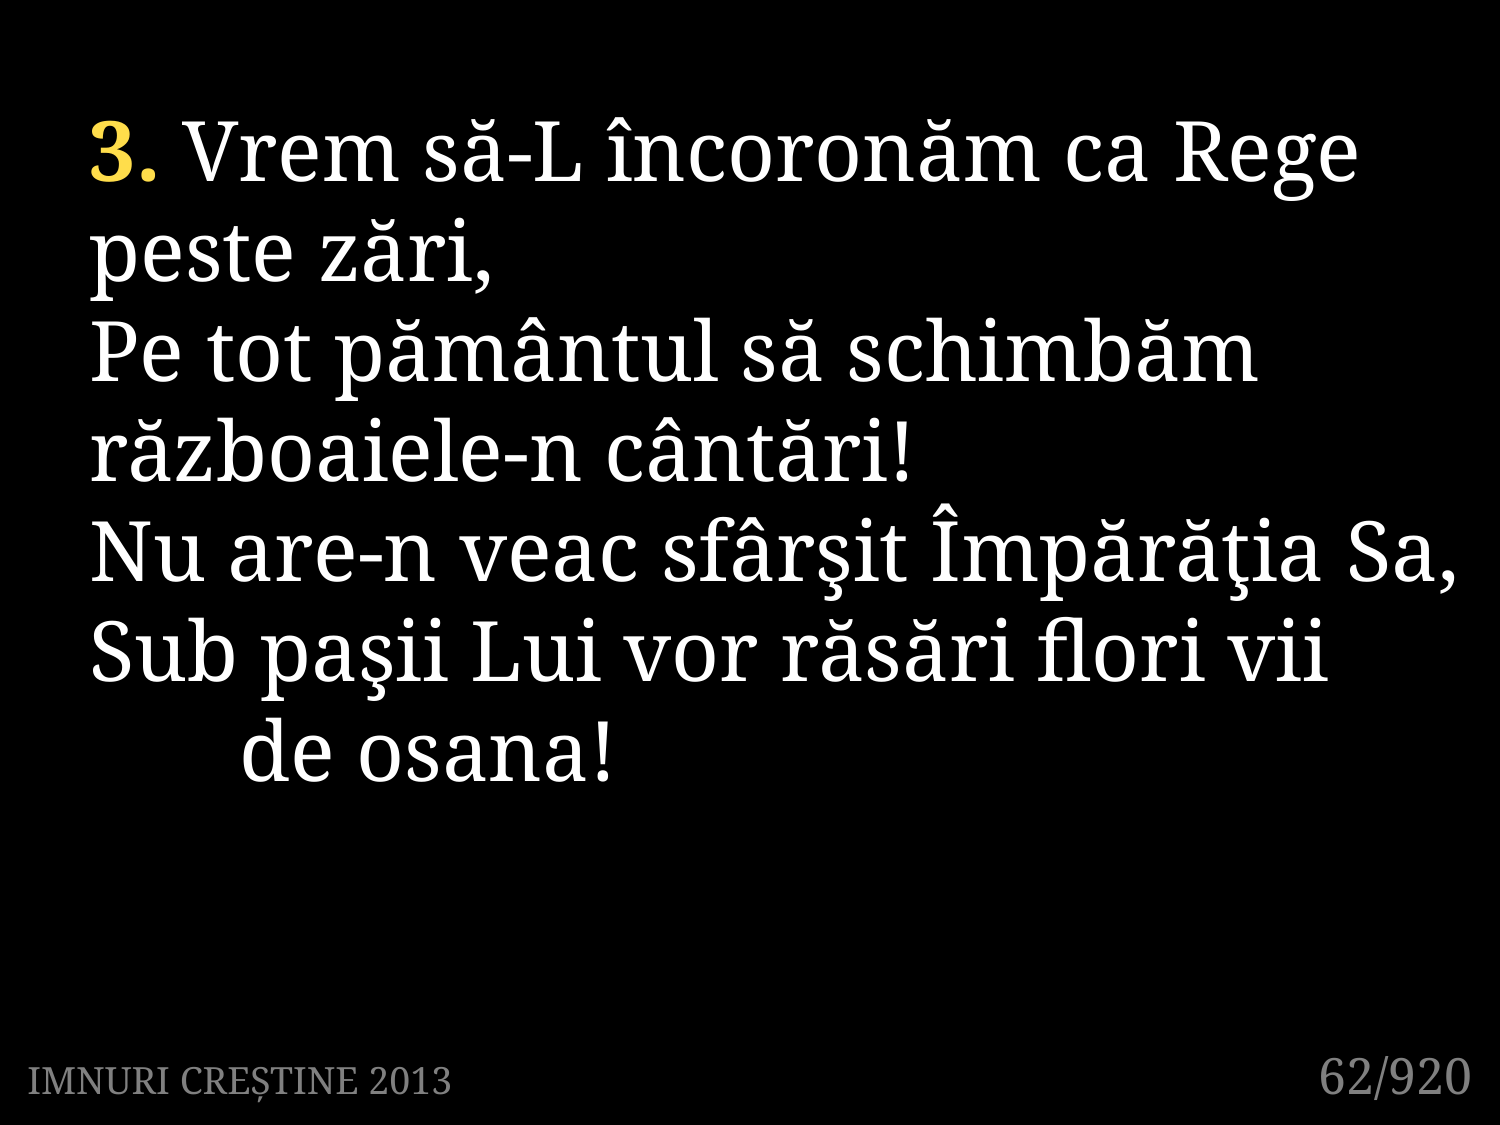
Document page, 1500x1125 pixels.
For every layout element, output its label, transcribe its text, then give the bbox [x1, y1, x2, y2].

text_box 62/920 [637, 1037, 1488, 1113]
text_box IMNURI CREȘTINE 2013 [12, 1049, 637, 1110]
text_box 3. Vrem să-L încoronăm ca Rege peste zări, Pe tot pământul să schimbăm războaiele-n cântări! Nu are-n veac sfârşit Împărăţia Sa, Sub paşii Lui vor răsări flori vii de osana! [74, 91, 1500, 806]
